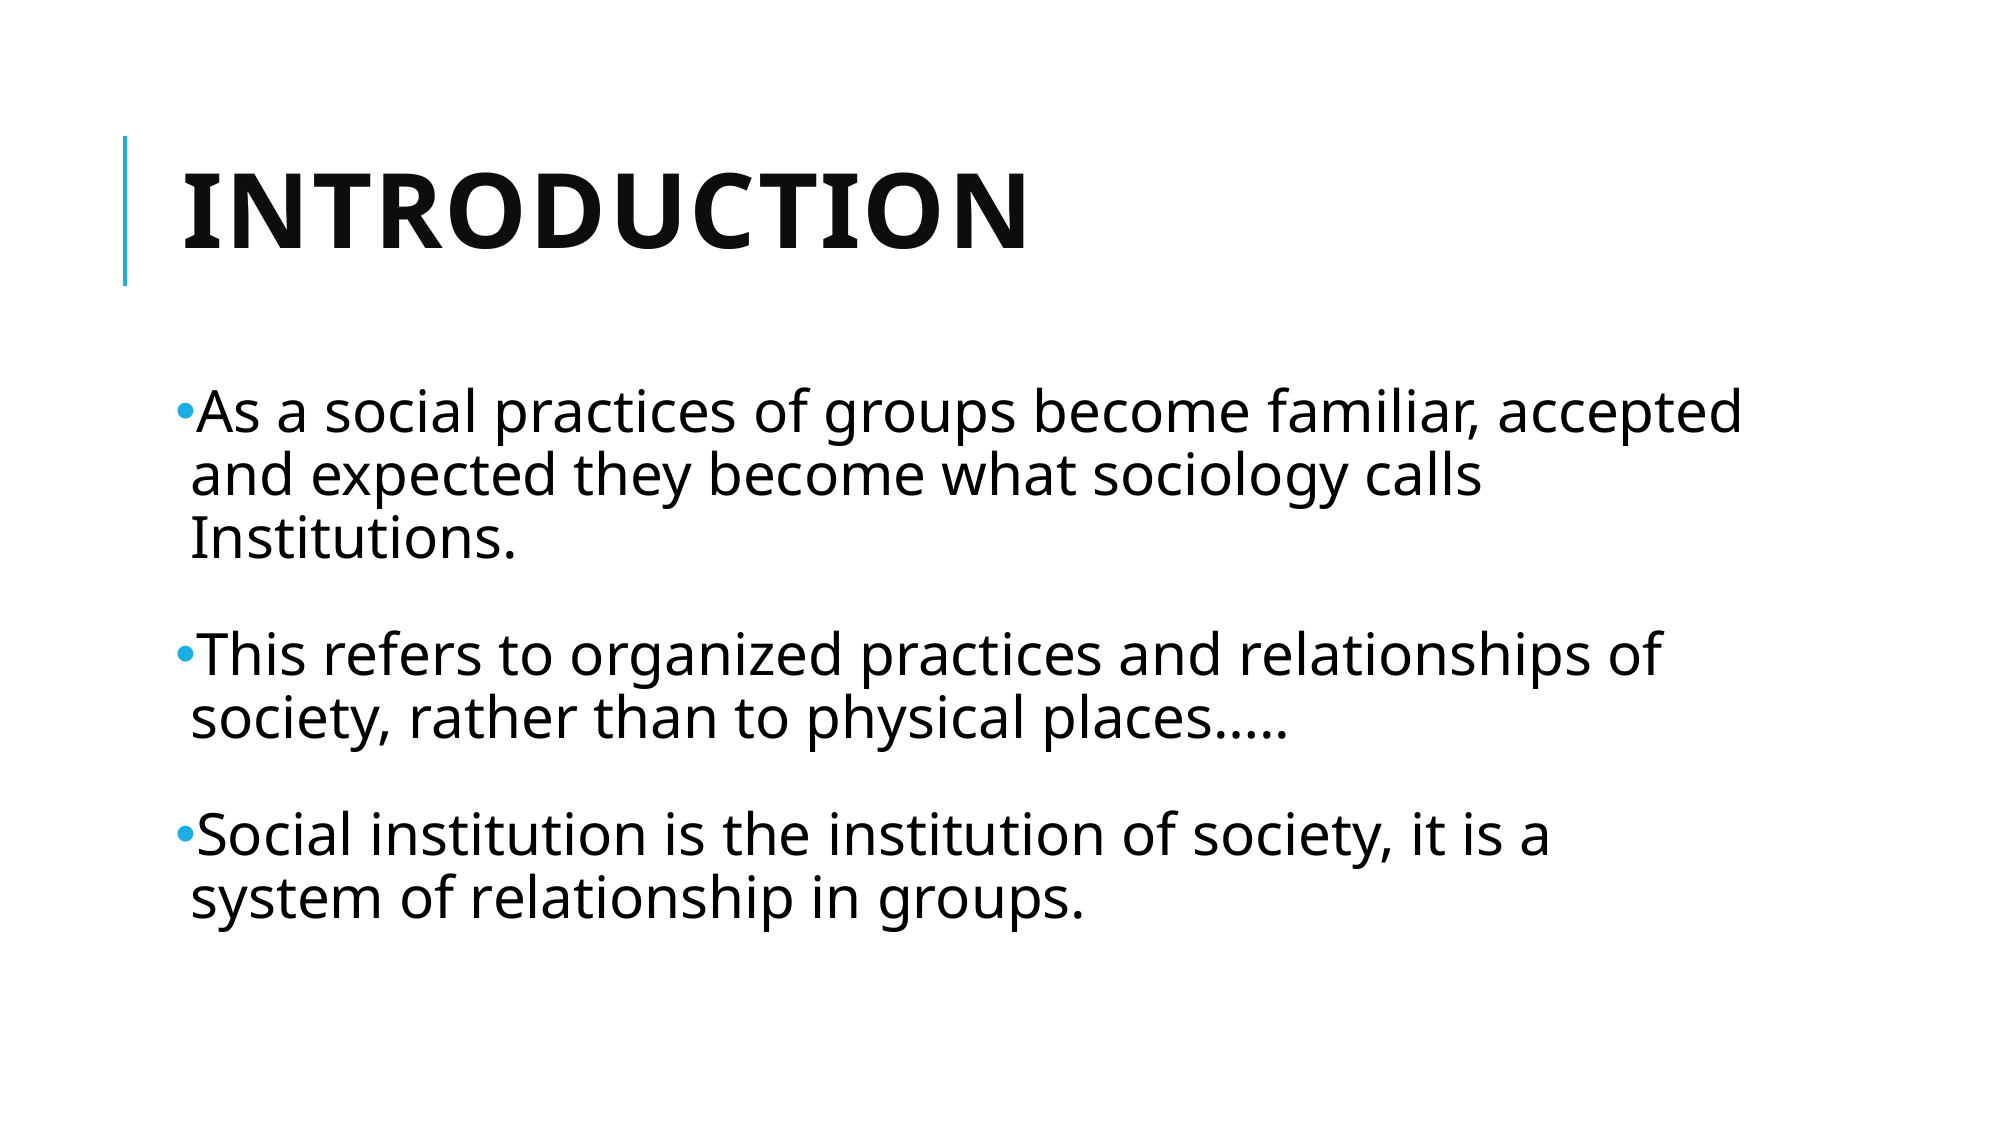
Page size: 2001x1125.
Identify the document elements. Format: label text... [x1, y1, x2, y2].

title Introduction [168, 96, 1763, 342]
list As a social practices of groups become familiar, accepted and expected they become what sociology calls Institutions. This refers to organized practices and relationships of society, rather than to physical places….. Social institution is the institution of society, it is a system of relationship in groups. [168, 375, 1763, 1035]
